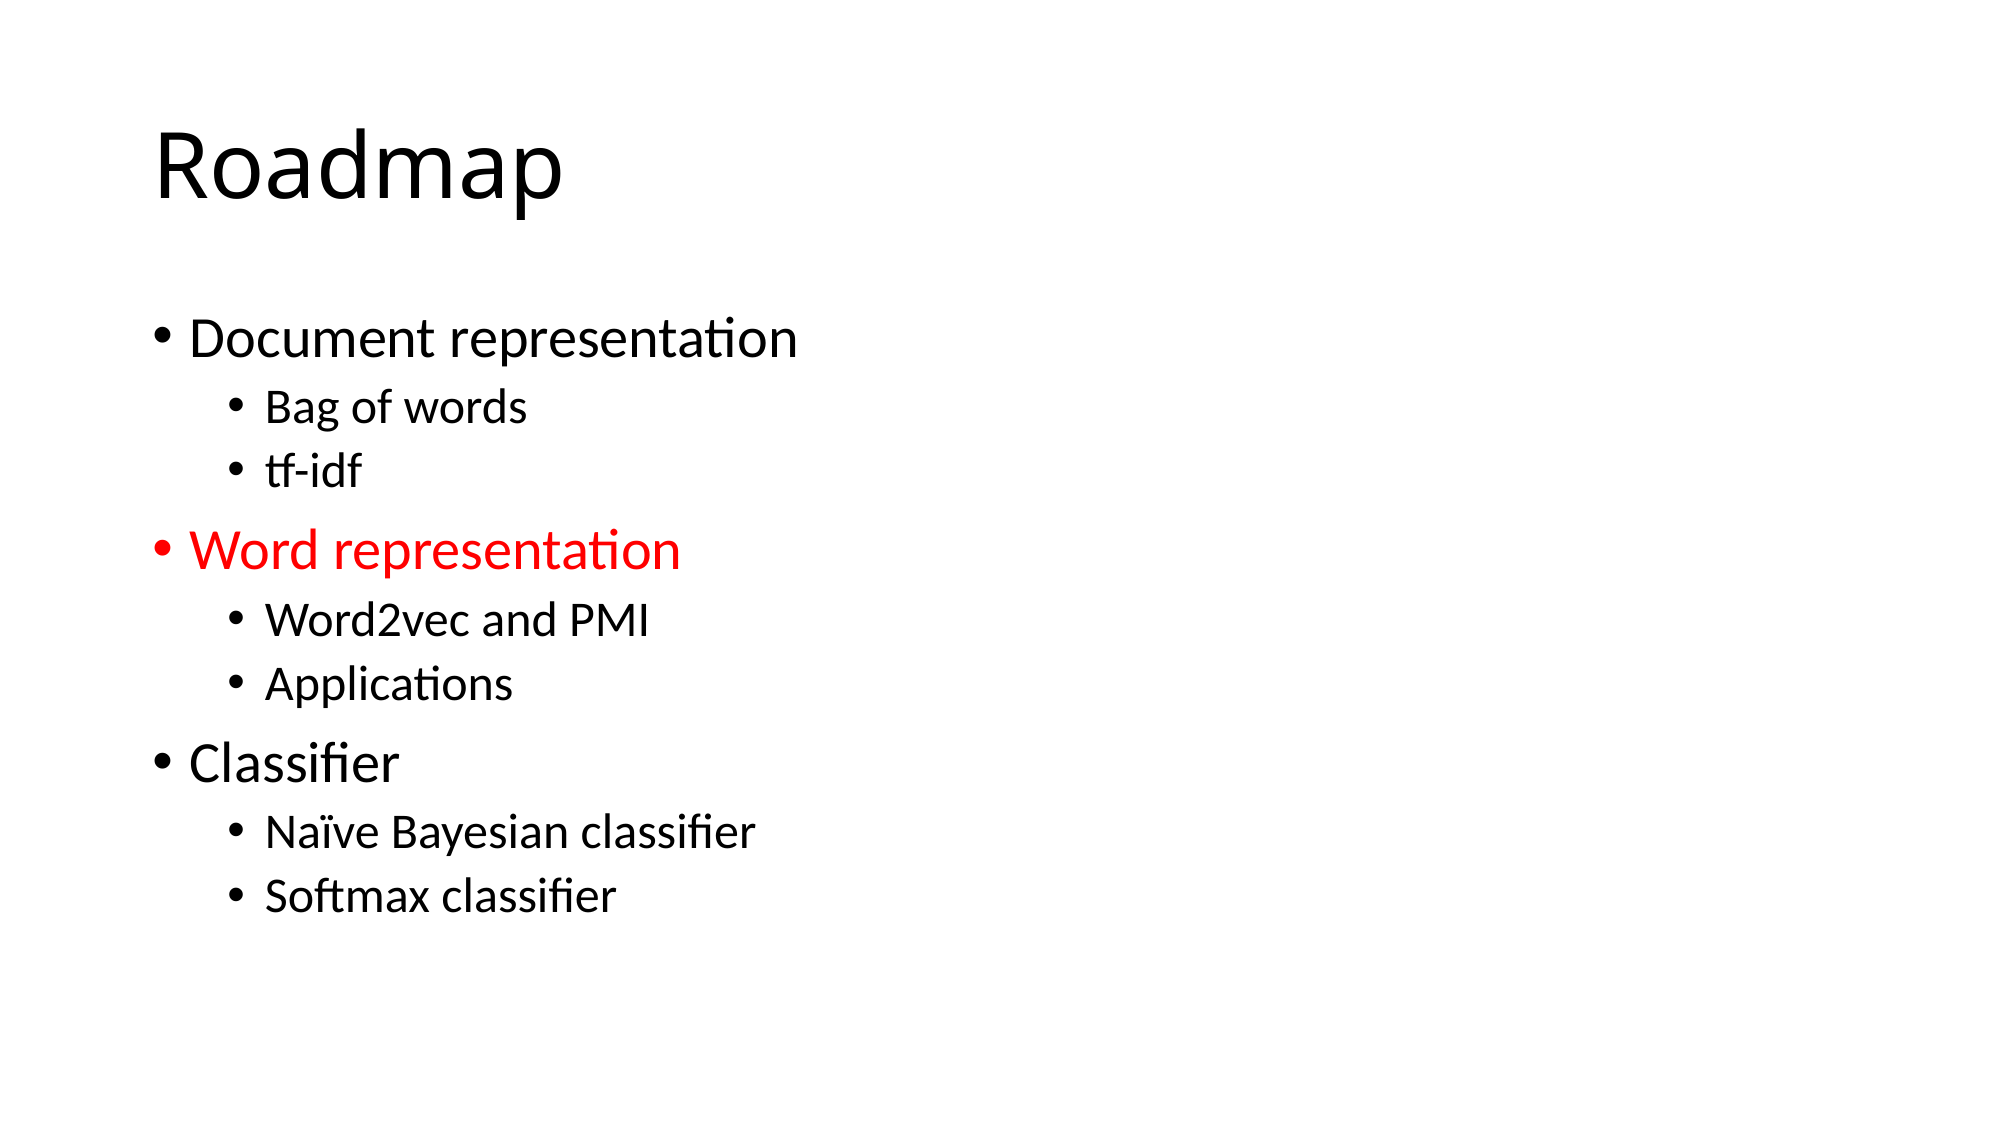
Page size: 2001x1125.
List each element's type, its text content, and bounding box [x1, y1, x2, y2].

list Document representation Bag of words tf-idf Word representation Word2vec and PMI Applications Classifier Naïve Bayesian classifier Softmax classifier [137, 299, 1863, 1014]
title Roadmap [137, 59, 1863, 278]
